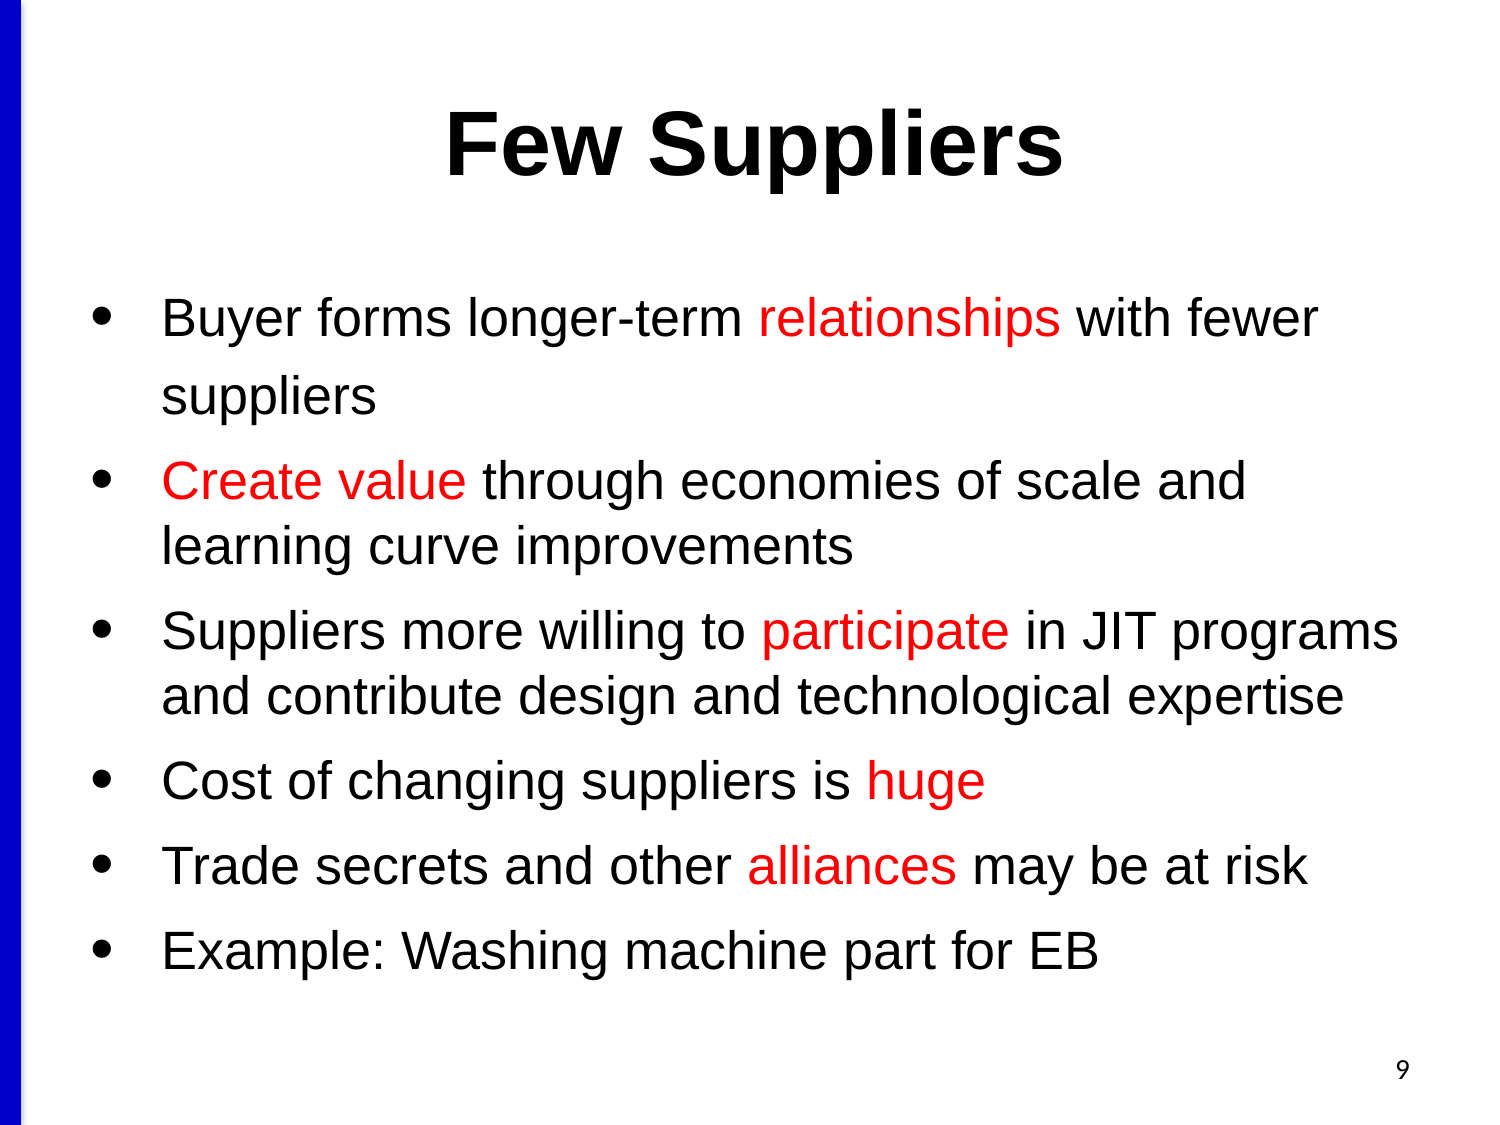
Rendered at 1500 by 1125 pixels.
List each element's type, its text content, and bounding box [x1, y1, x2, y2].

list Buyer forms longer-term relationships with fewer suppliers Create value through economies of scale and learning curve improvements Suppliers more willing to participate in JIT programs and contribute design and technological expertise Cost of changing suppliers is huge Trade secrets and other alliances may be at risk Example: Washing machine part for EB [75, 262, 1425, 1005]
slide_number 9 [1074, 1042, 1425, 1103]
title Few Suppliers [10, 45, 1500, 233]
